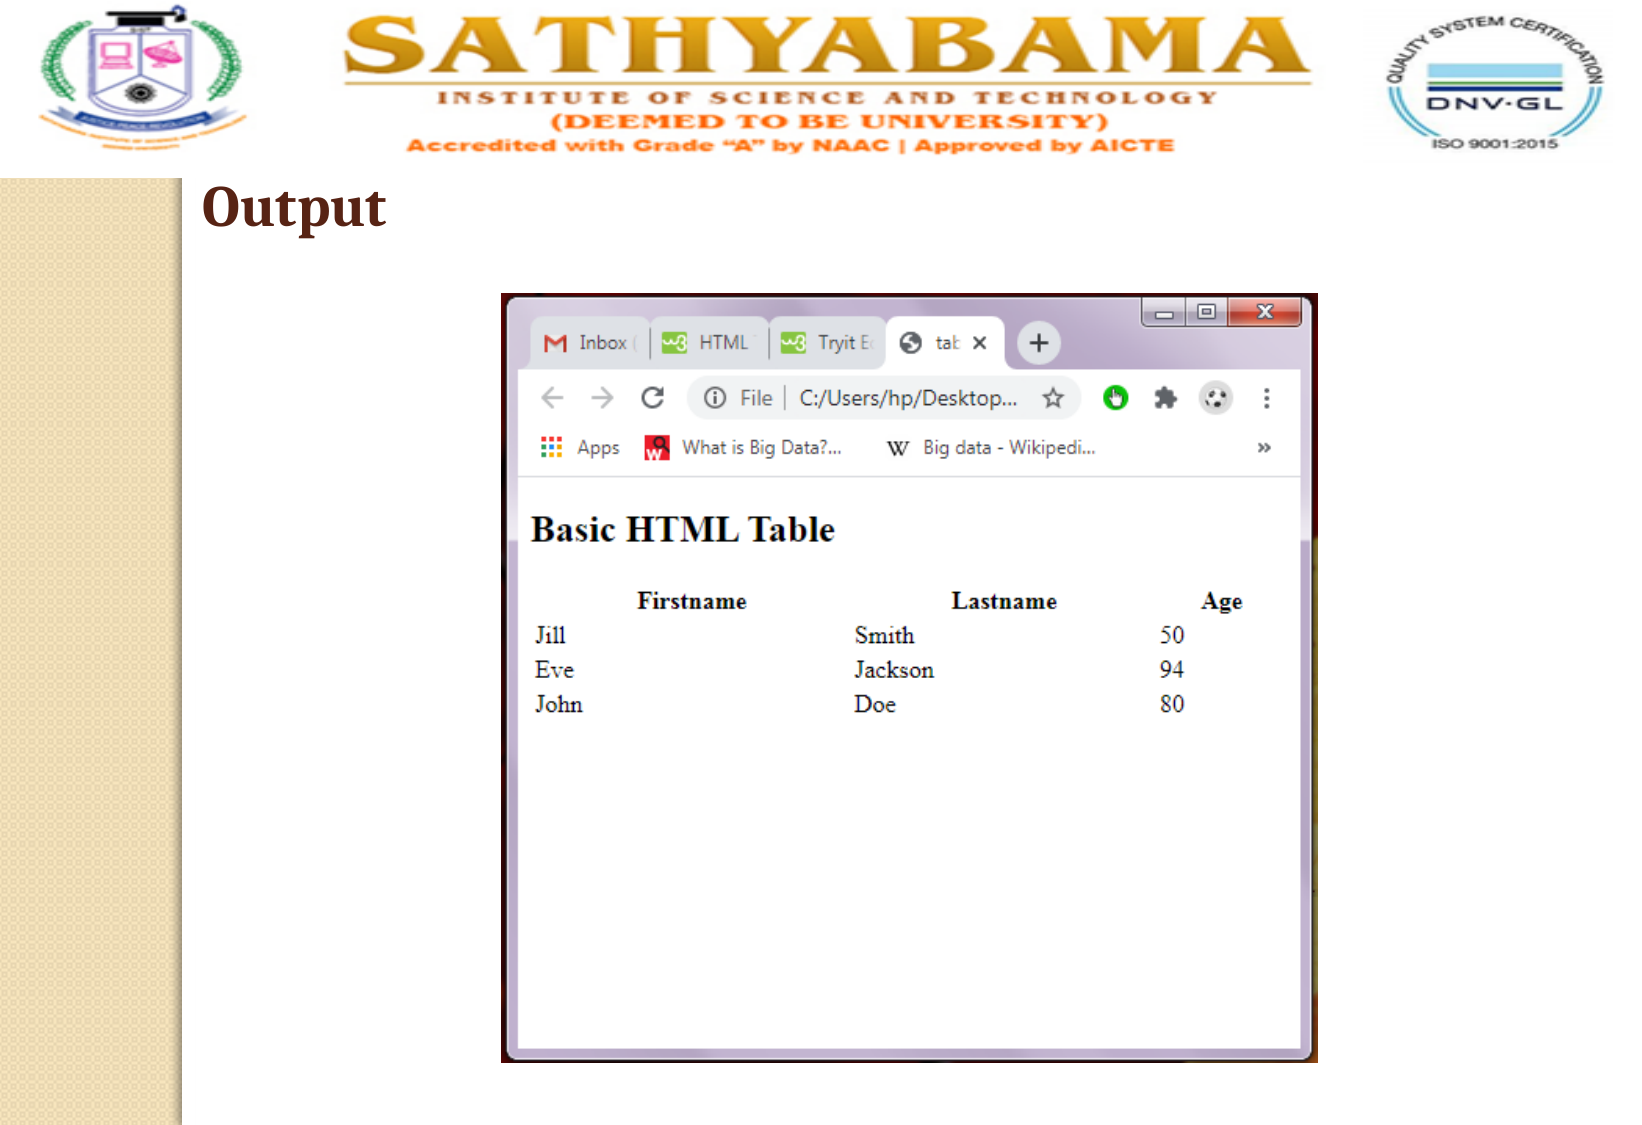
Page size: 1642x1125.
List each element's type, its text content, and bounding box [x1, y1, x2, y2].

title Output [187, 192, 1554, 233]
picture [0, 0, 1642, 179]
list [501, 293, 1318, 1063]
